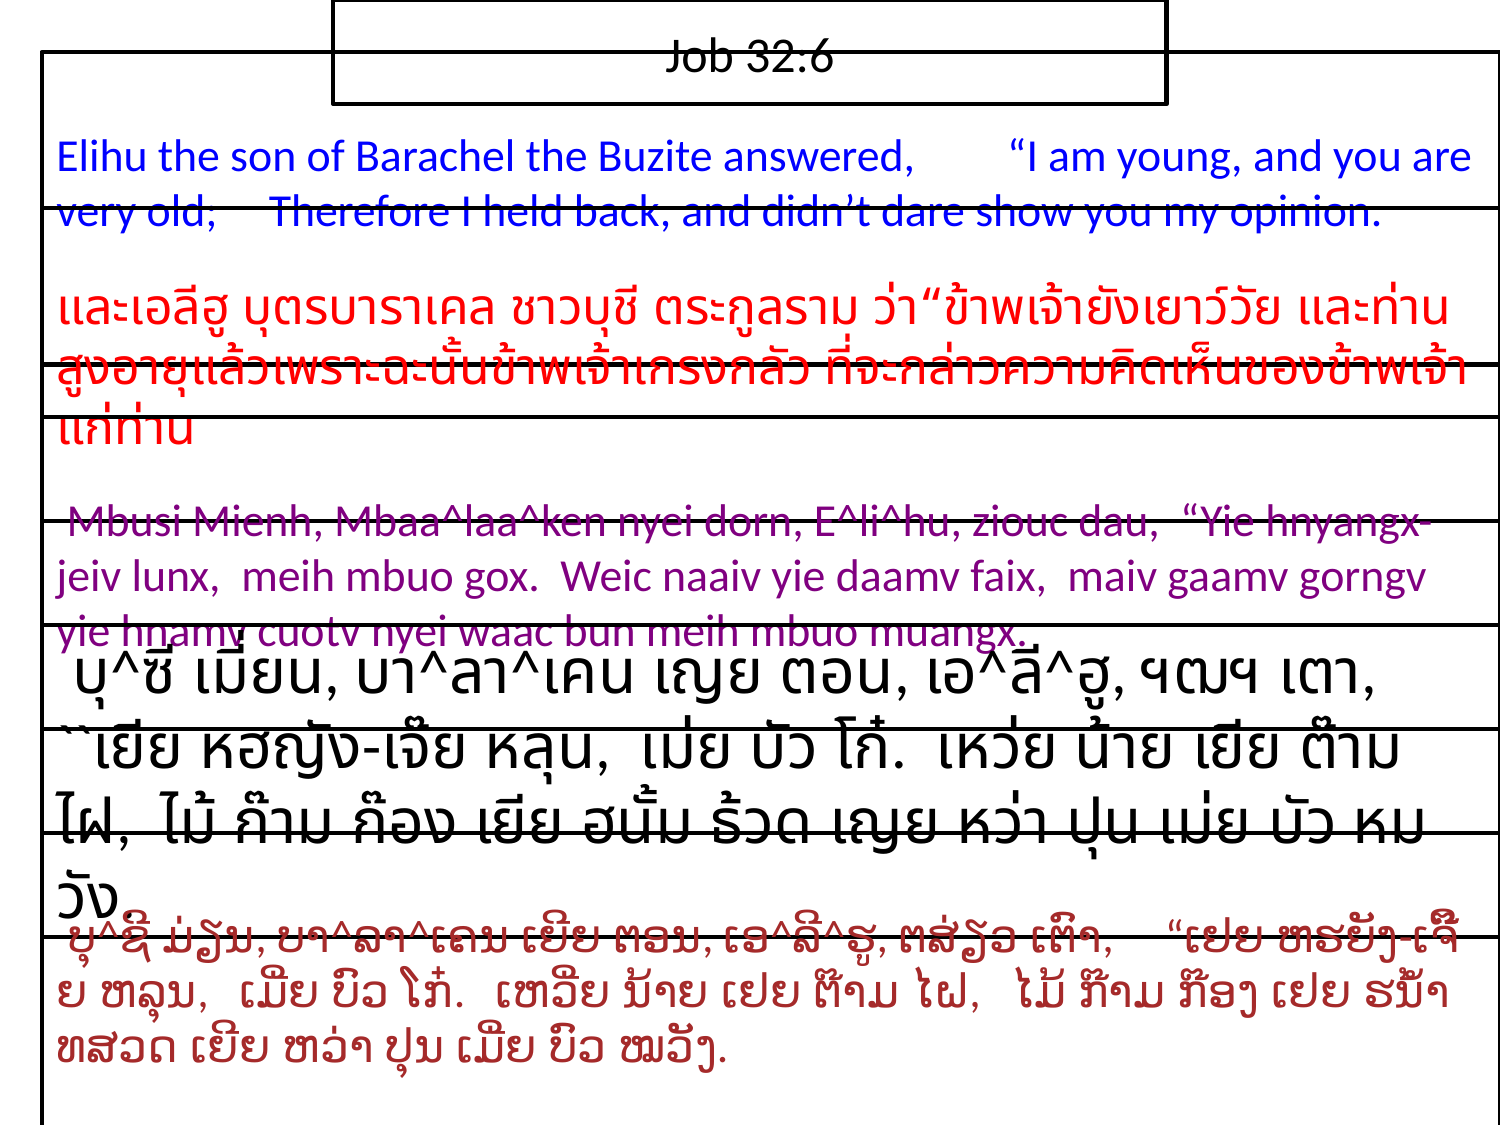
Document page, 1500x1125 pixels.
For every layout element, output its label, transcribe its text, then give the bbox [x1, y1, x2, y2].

text_box Job 32:6 [331, 0, 1169, 50]
text_box Elihu the son of Barachel the Buzite answered, “I am young, and you are very old; Therefore I held back, and didn’t dare show you my opinion. [40, 50, 1500, 206]
text_box และ​เอ​ลีฮู บุตร​บา​รา​เคล ชาว​บุ​ชี ตระกูล​ราม ว่า“ข้าพเจ้า​ยัง​เยาว์วัย และ​ท่าน​สูงอายุ​แล้ว​เพราะ​ฉะนั้น​ข้าพเจ้า​เกรง​กลัว ที่​จะ​กล่าว​ความ​คิดเห็น​ของ​ข้าพเจ้า​แก่​ท่าน [40, 206, 1500, 415]
text_box ບຸ^ຊີ ມ່ຽນ, ບາ^ລາ^ເຄນ ເຍີຍ ຕອນ, ເອ^ລີ^ຮູ, ຕສ່ຽວ ເຕົາ, “ເຢຍ ຫຮຍັງ-ເຈີ໊ຍ ຫລຸນ, ເມີ່ຍ ບົວ ໂກ໋. ເຫວີ່ຍ ນ້າຍ ເຢຍ ຕ໊າມ ໄຝ, ໄມ້ ກ໊າມ ກ໊ອງ ເຢຍ ຮນ້ຳ ທສວດ ເຍີຍ ຫວ່າ ປຸນ ເມີ່ຍ ບົວ ໝວັງ. [40, 831, 1500, 1125]
text_box Mbusi Mienh, Mbaa^laa^ken nyei dorn, E^li^hu, ziouc dau, “Yie hnyangx-jeiv lunx, meih mbuo gox. Weic naaiv yie daamv faix, maiv gaamv gorngv yie hnamv cuotv nyei waac bun meih mbuo muangx. [40, 415, 1500, 623]
text_box บุ^ซี เมี่ยน, บา^ลา^เคน เญย ตอน, เอ^ลี^ฮู, ฯฒฯ เตา, ``เยีย หฮญัง-เจ๊ย หลุน, เม่ย บัว โก๋. เหว่ย น้าย เยีย ต๊าม ไฝ, ไม้ ก๊าม ก๊อง เยีย ฮนั้ม ธ้วด เญย หว่า ปุน เม่ย บัว หมวัง. [40, 623, 1500, 831]
